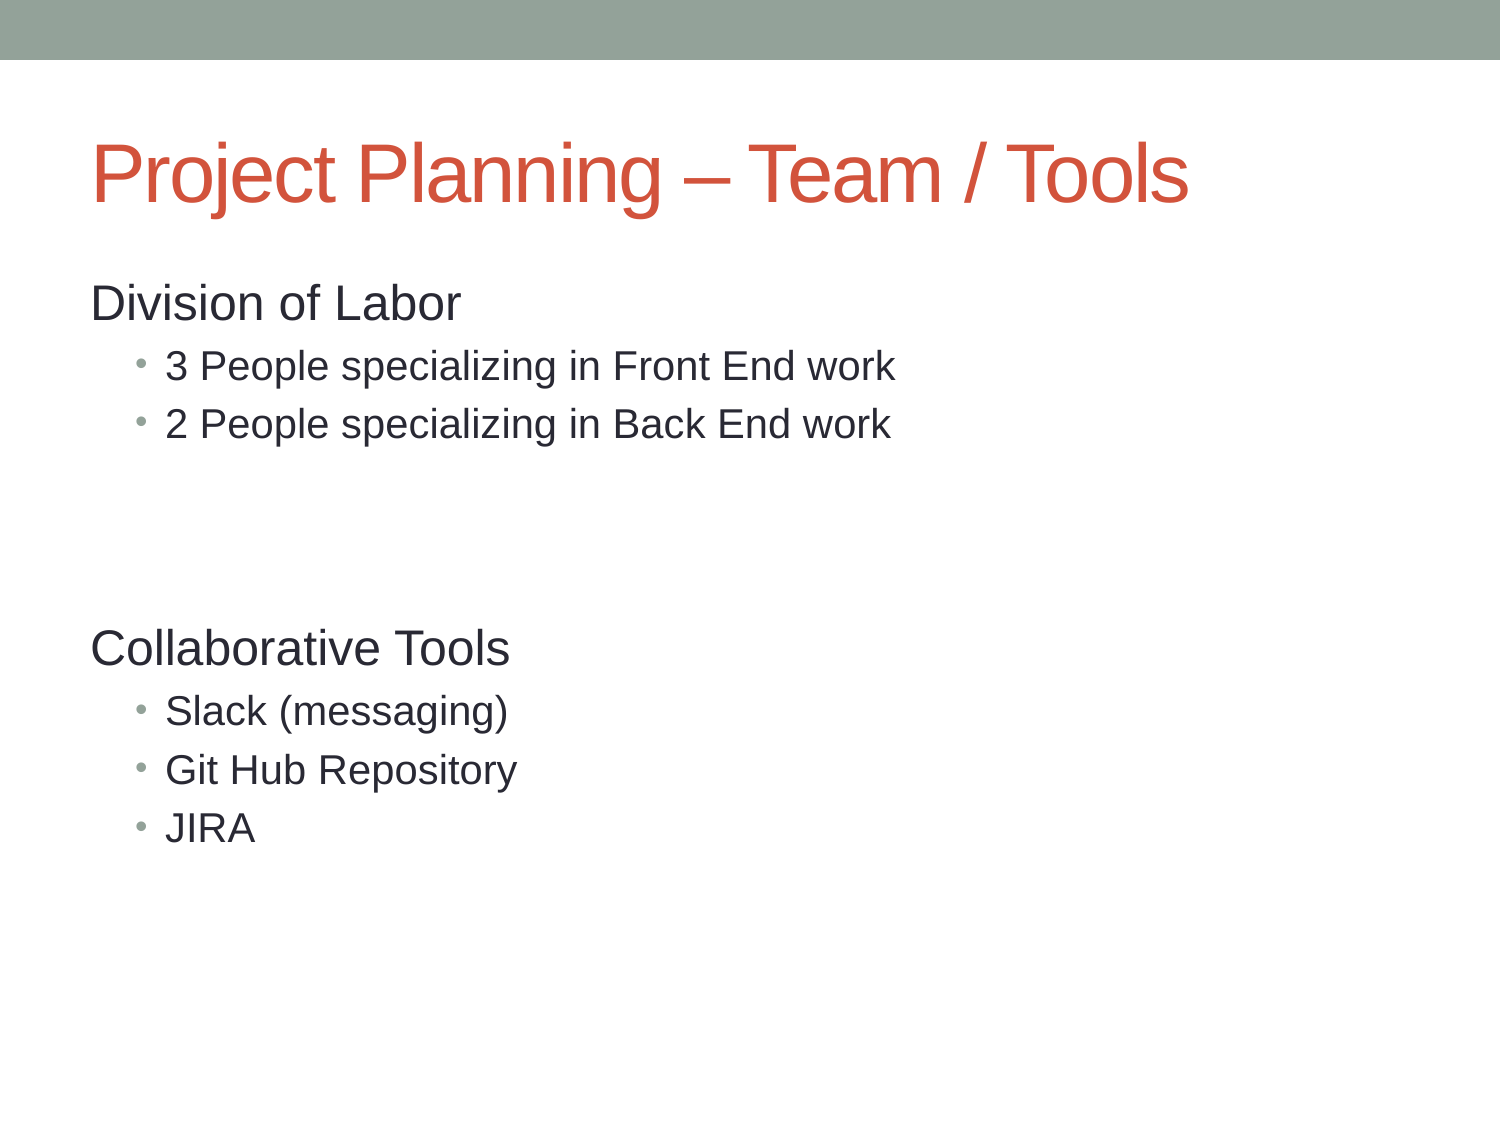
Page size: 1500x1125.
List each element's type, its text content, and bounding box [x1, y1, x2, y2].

title Project Planning – Team / Tools [75, 87, 1425, 250]
list Division of Labor 3 People specializing in Front End work 2 People specializing in Back End work Collaborative Tools Slack (messaging) Git Hub Repository JIRA [75, 262, 1425, 1063]
